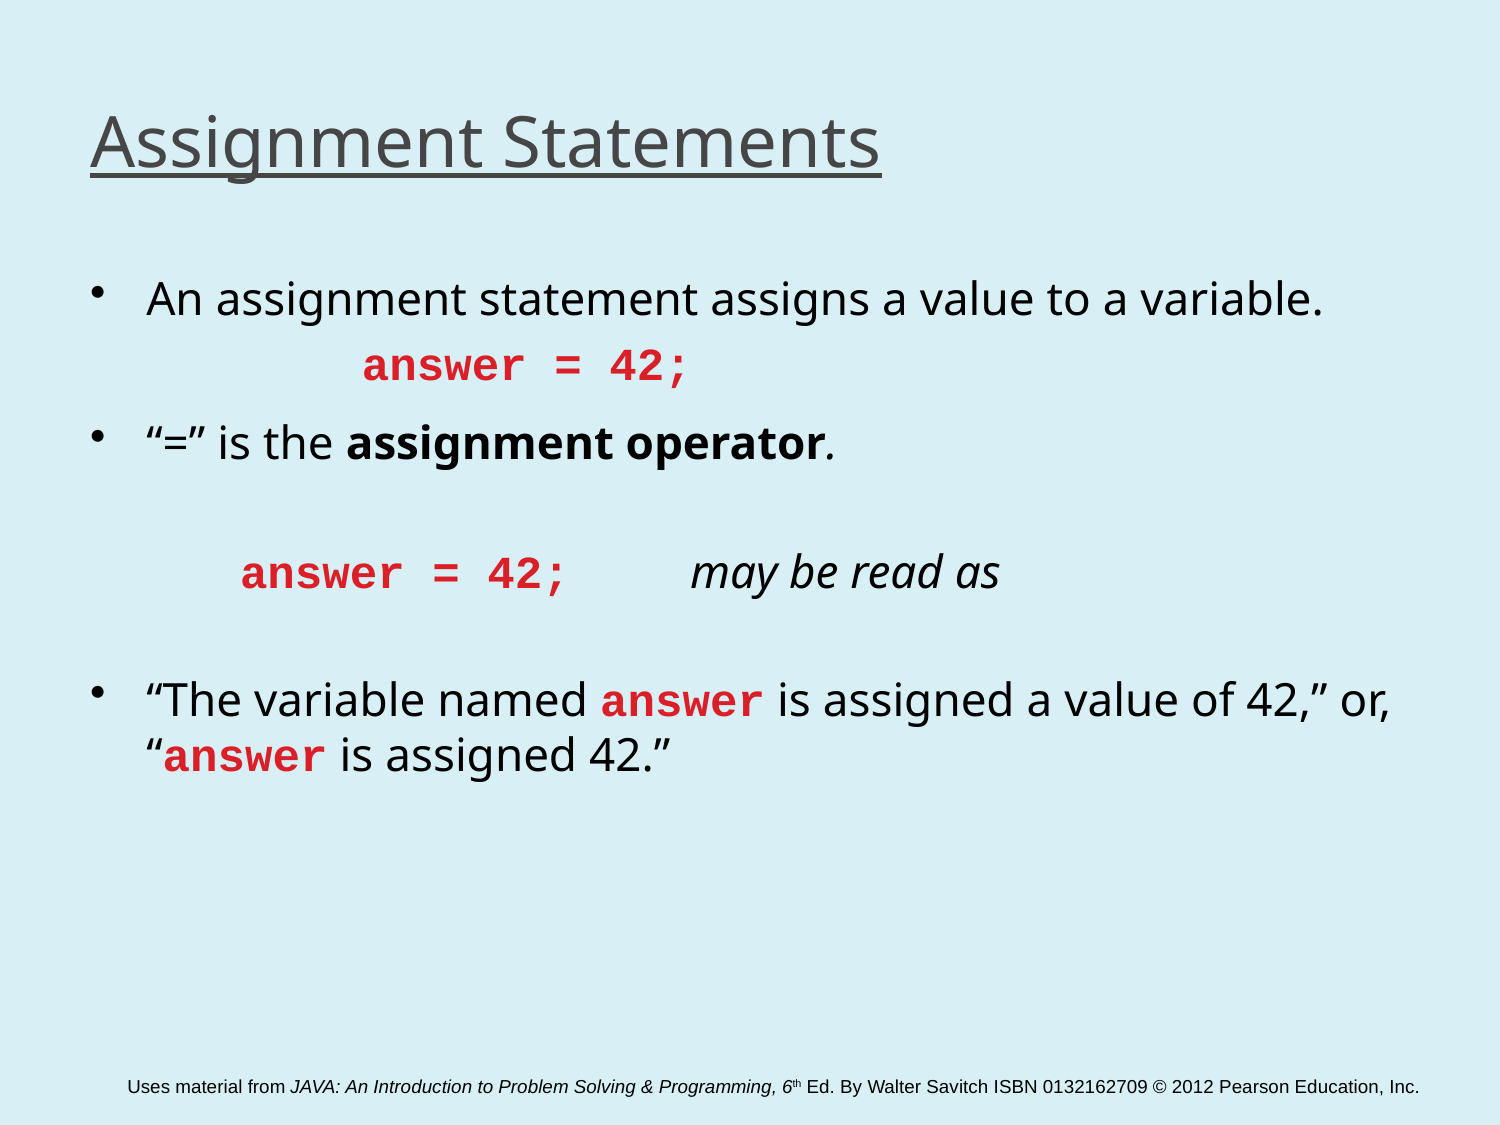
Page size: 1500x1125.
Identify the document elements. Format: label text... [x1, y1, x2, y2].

list An assignment statement assigns a value to a variable. answer = 42; “=” is the assignment operator. answer = 42; may be read as “The variable named answer is assigned a value of 42,” or, “answer is assigned 42.” [75, 262, 1425, 1005]
title Assignment Statements [75, 45, 1425, 233]
